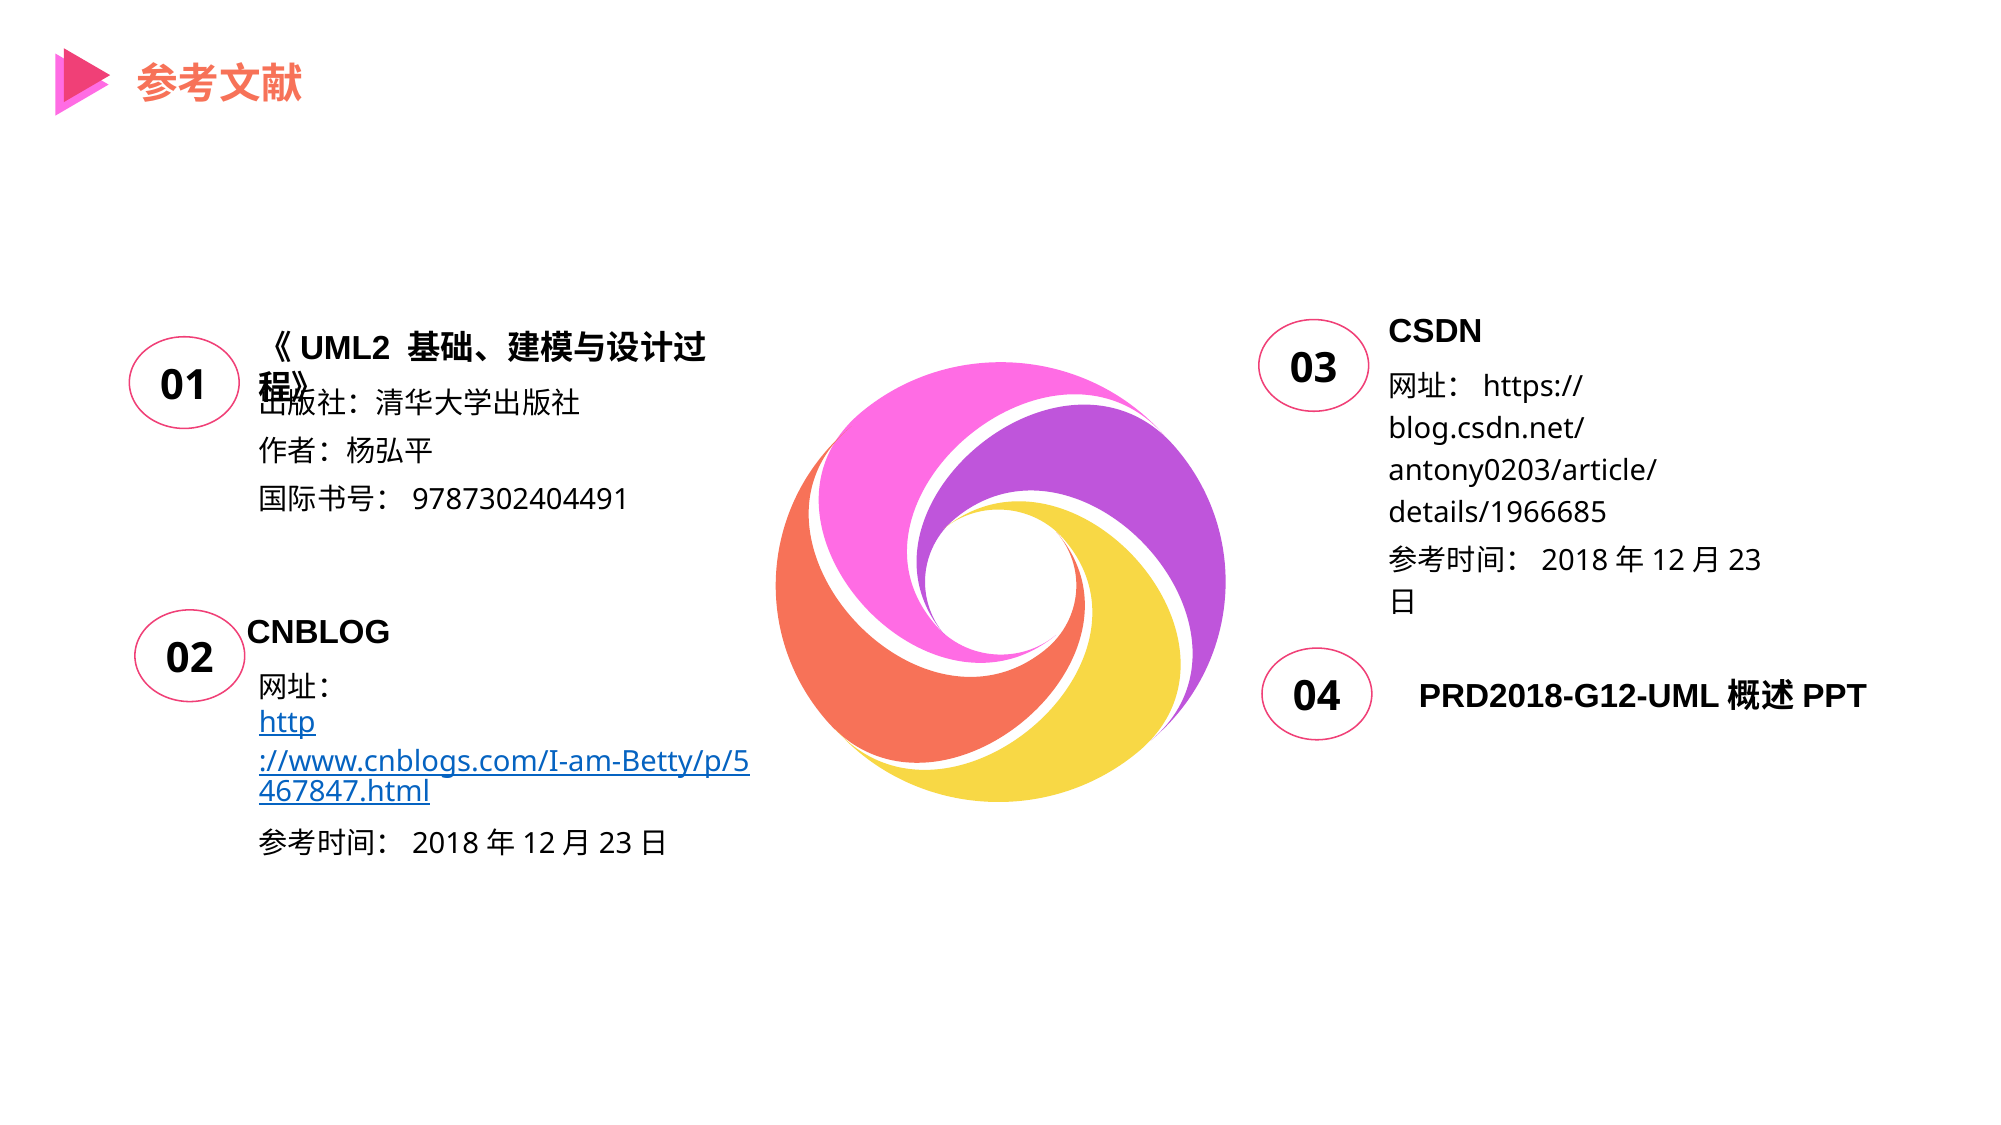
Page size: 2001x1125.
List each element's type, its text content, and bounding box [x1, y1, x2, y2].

text_box 出版社：清华大学出版社 作者：杨弘平 国际书号：9787302404491 [258, 407, 633, 564]
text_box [55, 48, 111, 116]
text_box 01 [129, 336, 240, 429]
text_box CNBLOG [246, 609, 648, 650]
text_box 网址： http://www.cnblogs.com/I-am-Betty/p/5467847.html 参考时间：2018年12月23日 [258, 667, 720, 831]
text_box 02 [134, 609, 245, 702]
text_box 《UML2 基础、建模与设计过程》 [258, 326, 720, 407]
text_box PRD2018-G12-UML概述PPT [1418, 673, 1902, 714]
text_box 04 [1280, 648, 1372, 740]
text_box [720, 309, 1280, 855]
text_box 参考文献 [121, 48, 455, 114]
text_box 网址：https://blog.csdn.net/antony0203/article/details/1966685 参考时间：2018年12月23日 [1388, 360, 1763, 619]
text_box 03 [1280, 319, 1369, 412]
text_box CSDN [1388, 309, 1872, 350]
